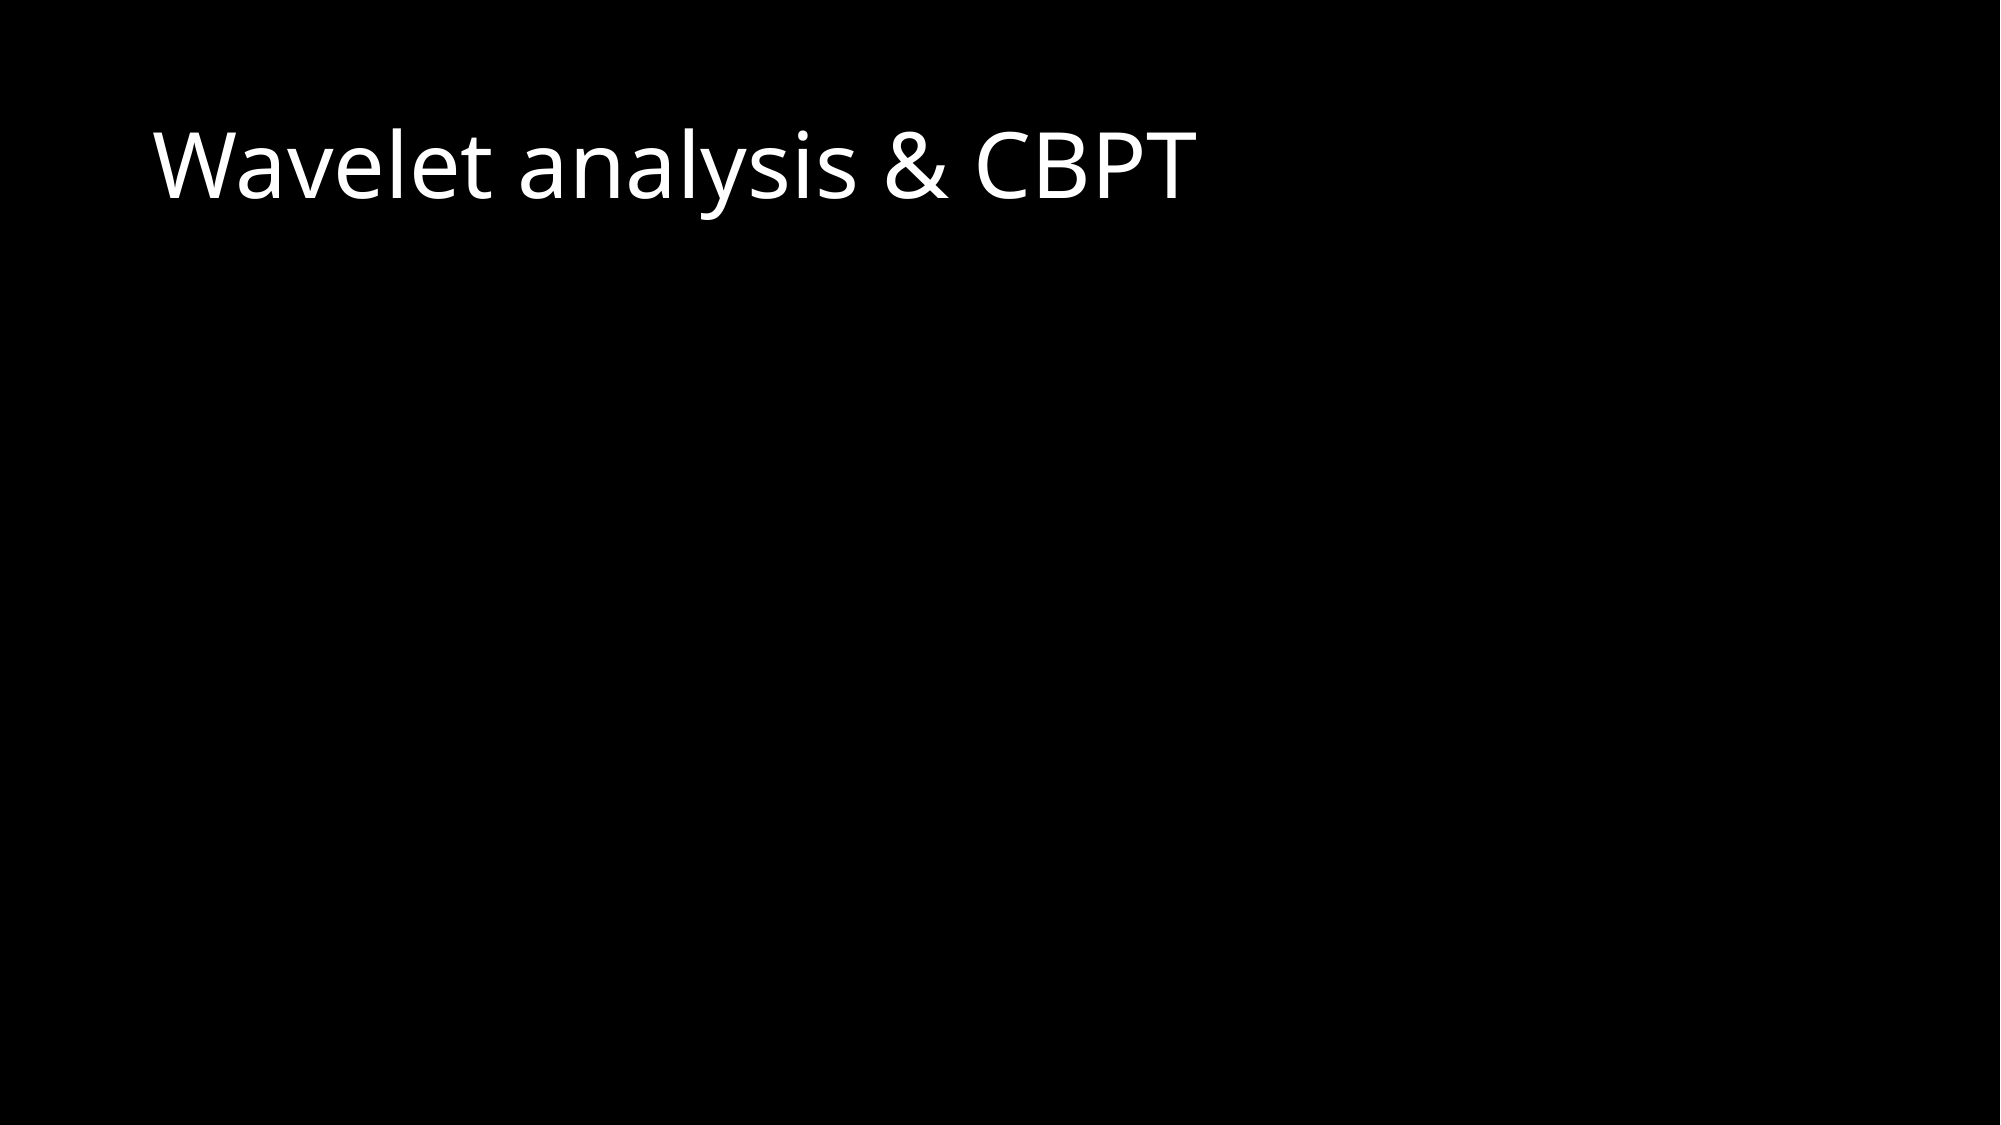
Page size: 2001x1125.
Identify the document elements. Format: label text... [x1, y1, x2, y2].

title Wavelet analysis & CBPT [137, 59, 1863, 278]
